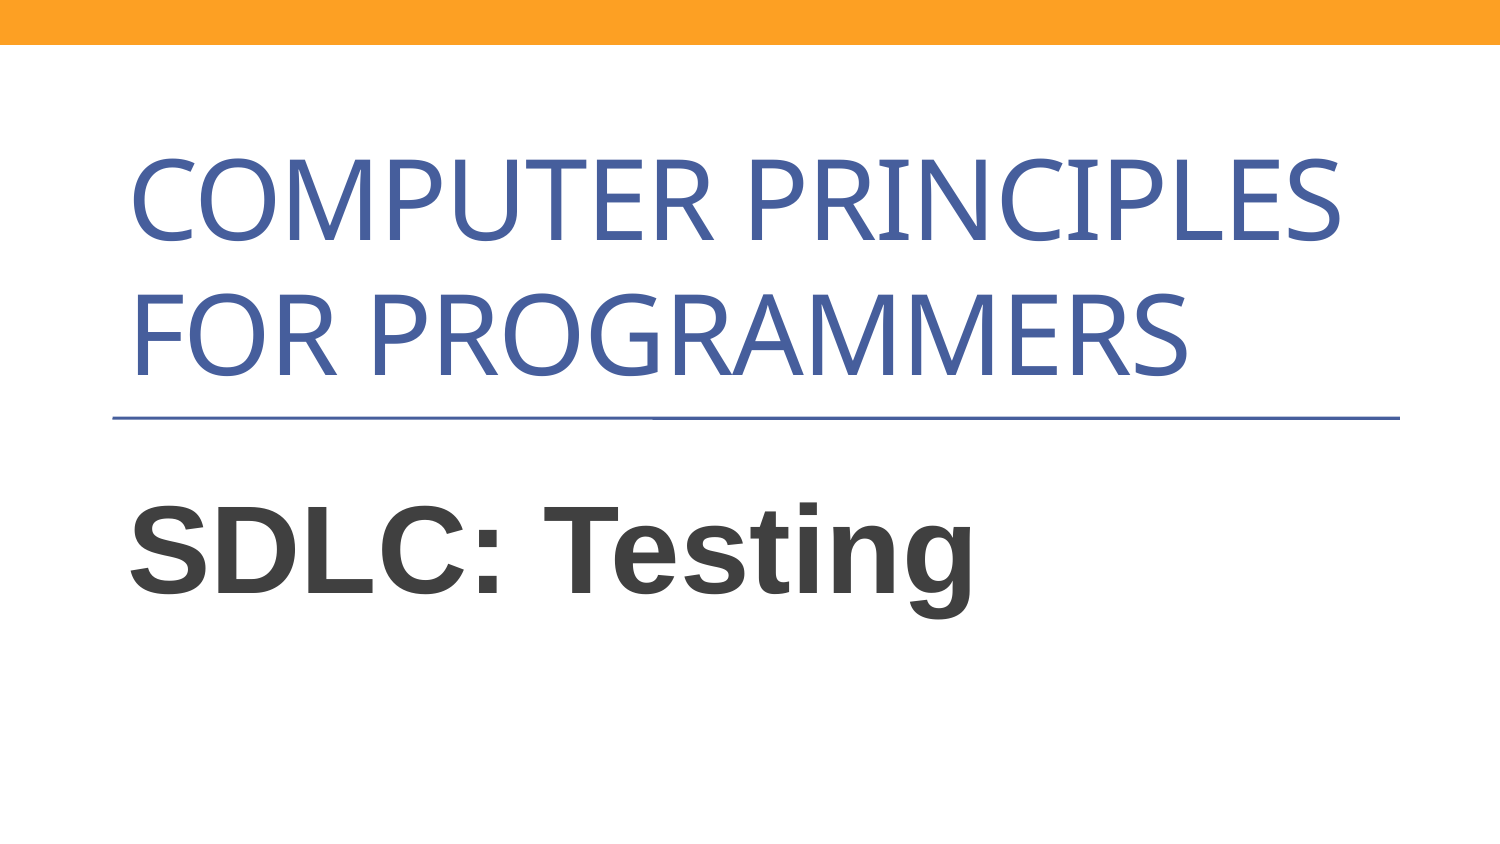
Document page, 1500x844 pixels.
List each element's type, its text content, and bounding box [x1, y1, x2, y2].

title Computer Principles for Programmers [112, 168, 1400, 406]
subtitle SDLC: Testing [112, 431, 1400, 777]
